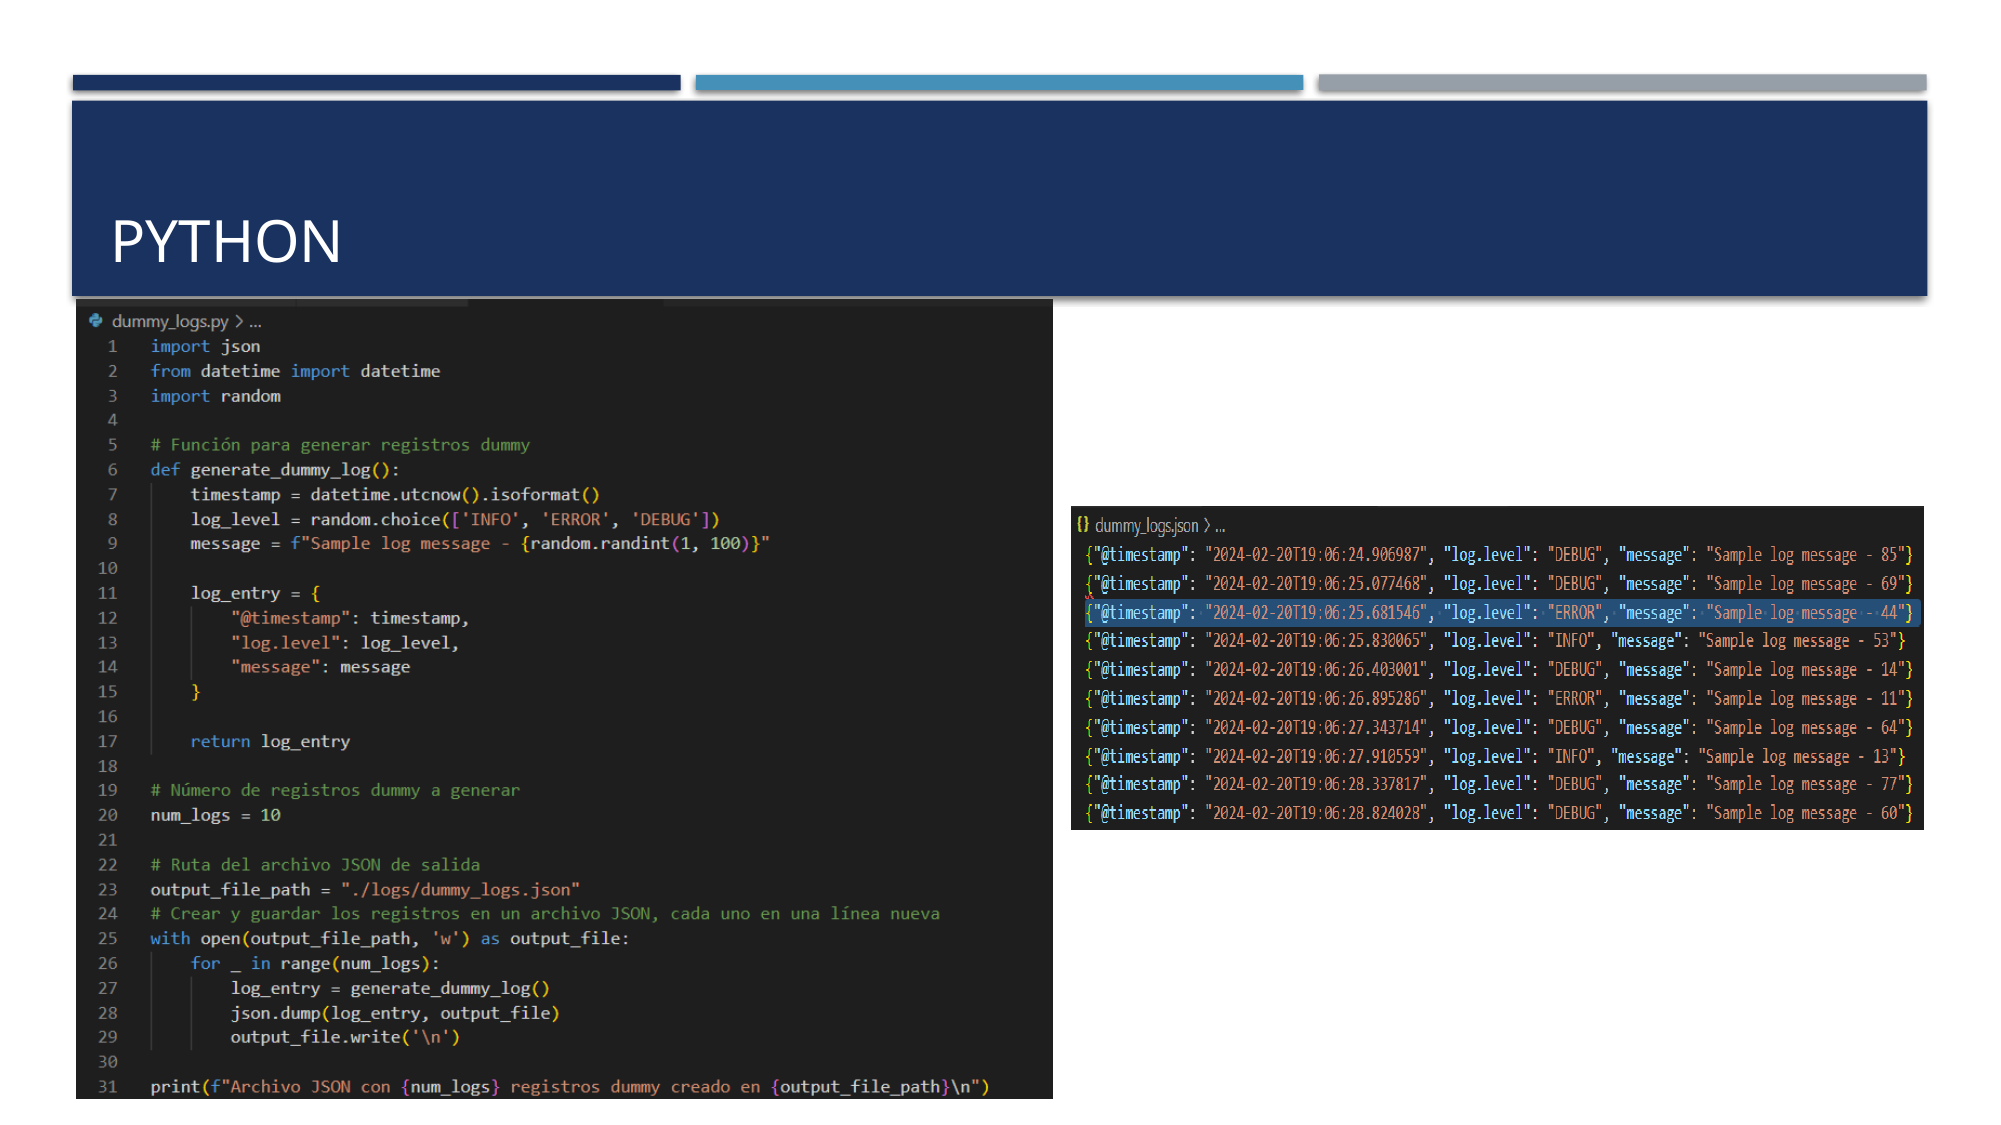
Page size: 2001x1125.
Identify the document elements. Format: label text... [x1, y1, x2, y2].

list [1071, 505, 1925, 831]
picture [75, 298, 1054, 1099]
title python [95, 115, 1905, 282]
